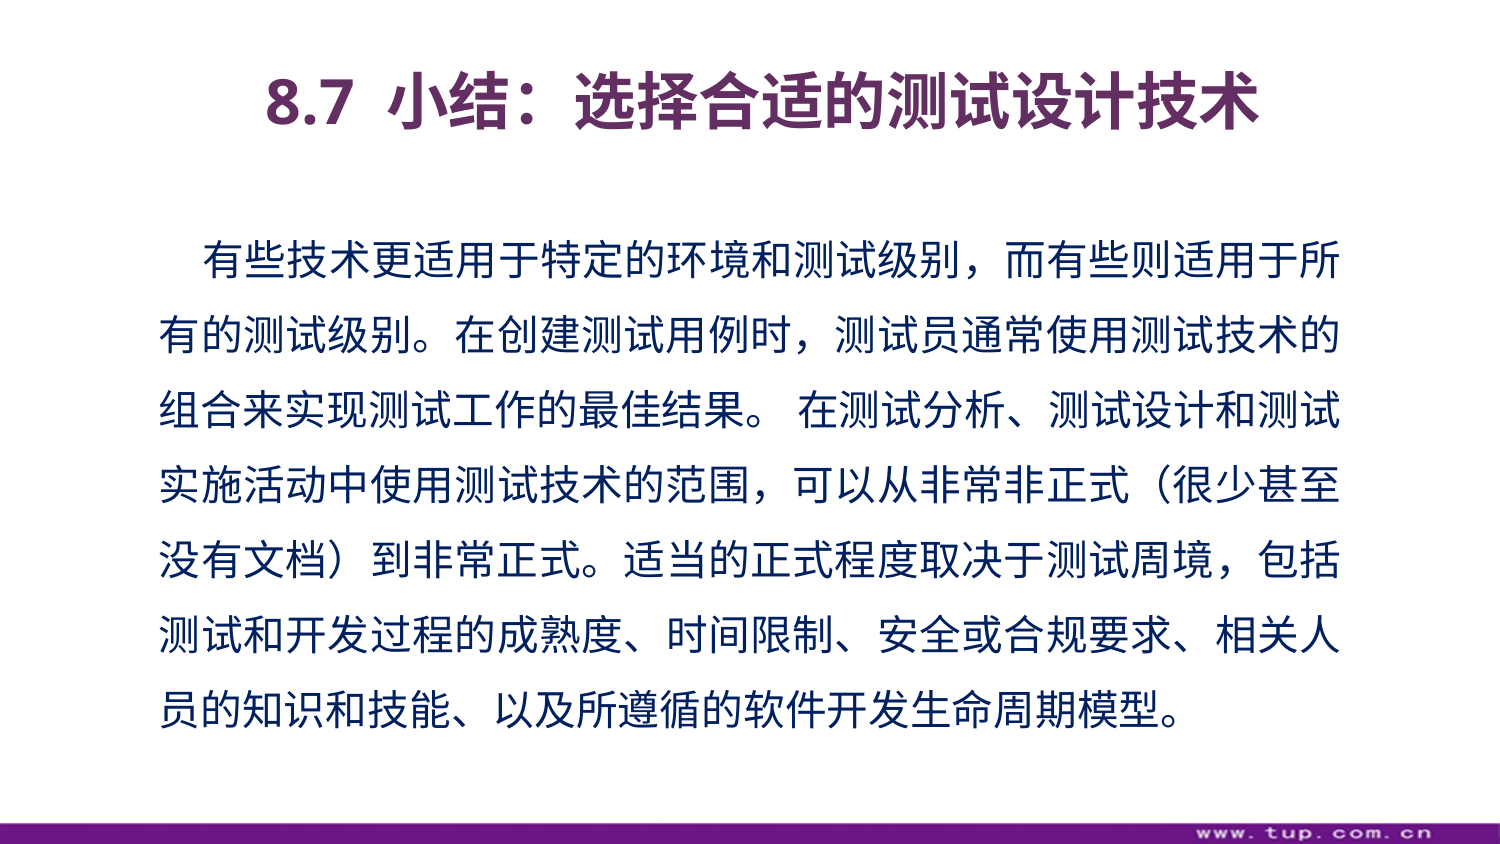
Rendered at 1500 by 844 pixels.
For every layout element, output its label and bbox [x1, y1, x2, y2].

picture [0, 820, 1500, 844]
text_box [0, 0, 1500, 179]
text_box [143, 200, 1500, 741]
